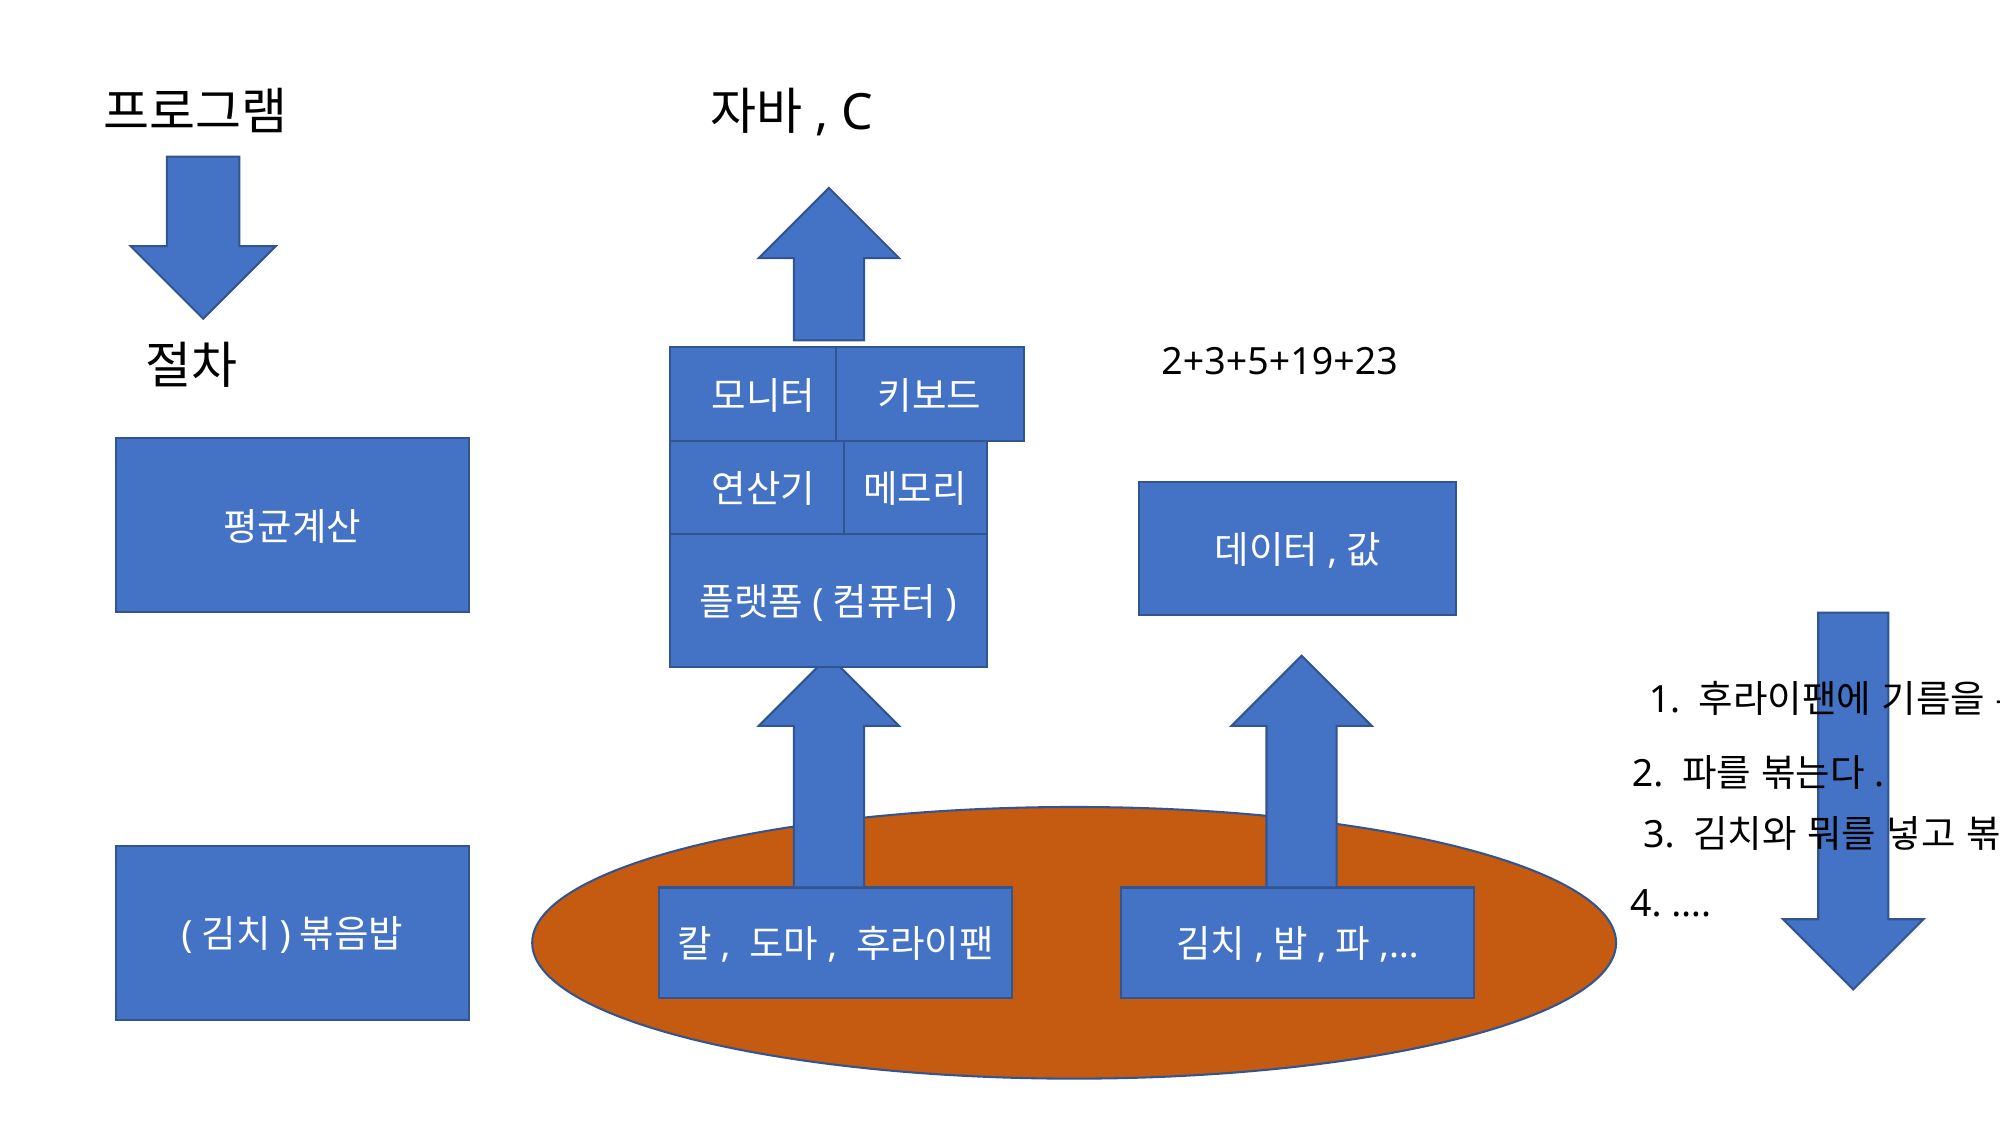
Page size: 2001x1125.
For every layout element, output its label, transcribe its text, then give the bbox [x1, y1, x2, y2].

text_box 김치,밥,파,… [1120, 886, 1475, 999]
text_box 2. 파를 볶는다. [1617, 741, 1900, 802]
text_box 데이터,값 [1138, 481, 1457, 616]
text_box [531, 805, 1618, 1080]
text_box 메모리 [843, 442, 988, 535]
text_box 프로그램 [88, 72, 354, 148]
text_box 4. …. [1615, 871, 1727, 932]
text_box 연산기 [669, 442, 843, 535]
text_box [1817, 727, 1890, 741]
text_box 플랫폼(컴퓨터) [669, 535, 988, 668]
text_box (김치)볶음밥 [115, 845, 470, 1021]
text_box 칼, 도마, 후라이팬 [658, 886, 1013, 999]
text_box 모니터 [669, 346, 835, 442]
text_box [1228, 654, 1375, 889]
text_box 2+3+5+19+23 [1146, 329, 1413, 390]
text_box [128, 155, 279, 321]
text_box [1780, 863, 1926, 991]
text_box 1. 후라이팬에 기름을 두른다 [1633, 667, 2000, 727]
text_box [756, 668, 902, 889]
text_box 자바, C [696, 72, 961, 148]
text_box [1817, 611, 1890, 667]
text_box [756, 186, 902, 342]
text_box 평균계산 [115, 437, 470, 613]
text_box 키보드 [835, 346, 1025, 442]
text_box 절차 [130, 325, 276, 401]
text_box 3. 김치와 뭐를 넣고 볶는다. [1628, 803, 2000, 863]
